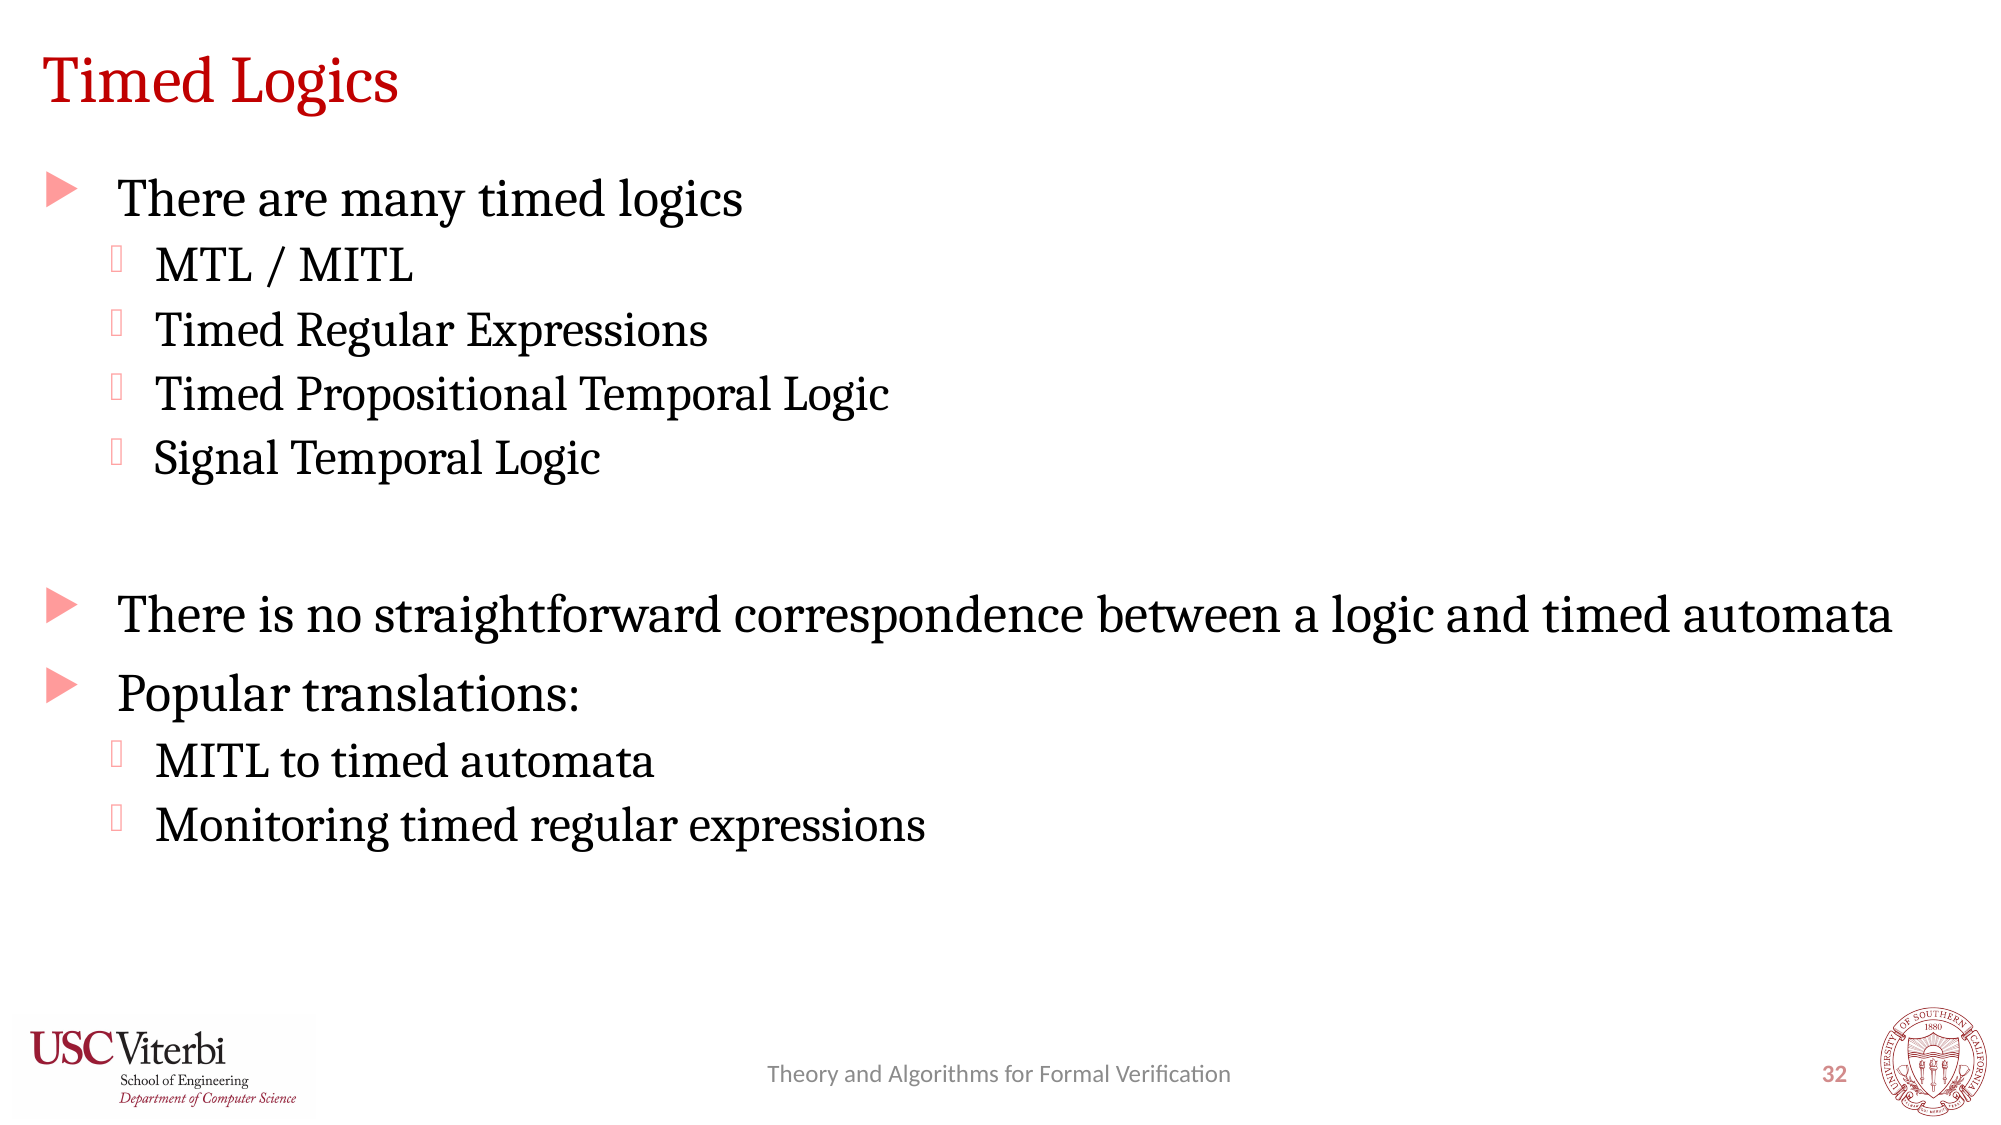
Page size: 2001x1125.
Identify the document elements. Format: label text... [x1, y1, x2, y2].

list There are many timed logics MTL / MITL Timed Regular Expressions Timed Propositional Temporal Logic Signal Temporal Logic There is no straightforward correspondence between a logic and timed automata Popular translations: MITL to timed automata Monitoring timed regular expressions [27, 162, 1947, 933]
slide_number 32 [1684, 1042, 1863, 1103]
title Timed Logics [27, 12, 1947, 150]
footer Theory and Algorithms for Formal Verification [662, 1042, 1338, 1103]
picture [1879, 1002, 1988, 1119]
picture [12, 1014, 316, 1119]
